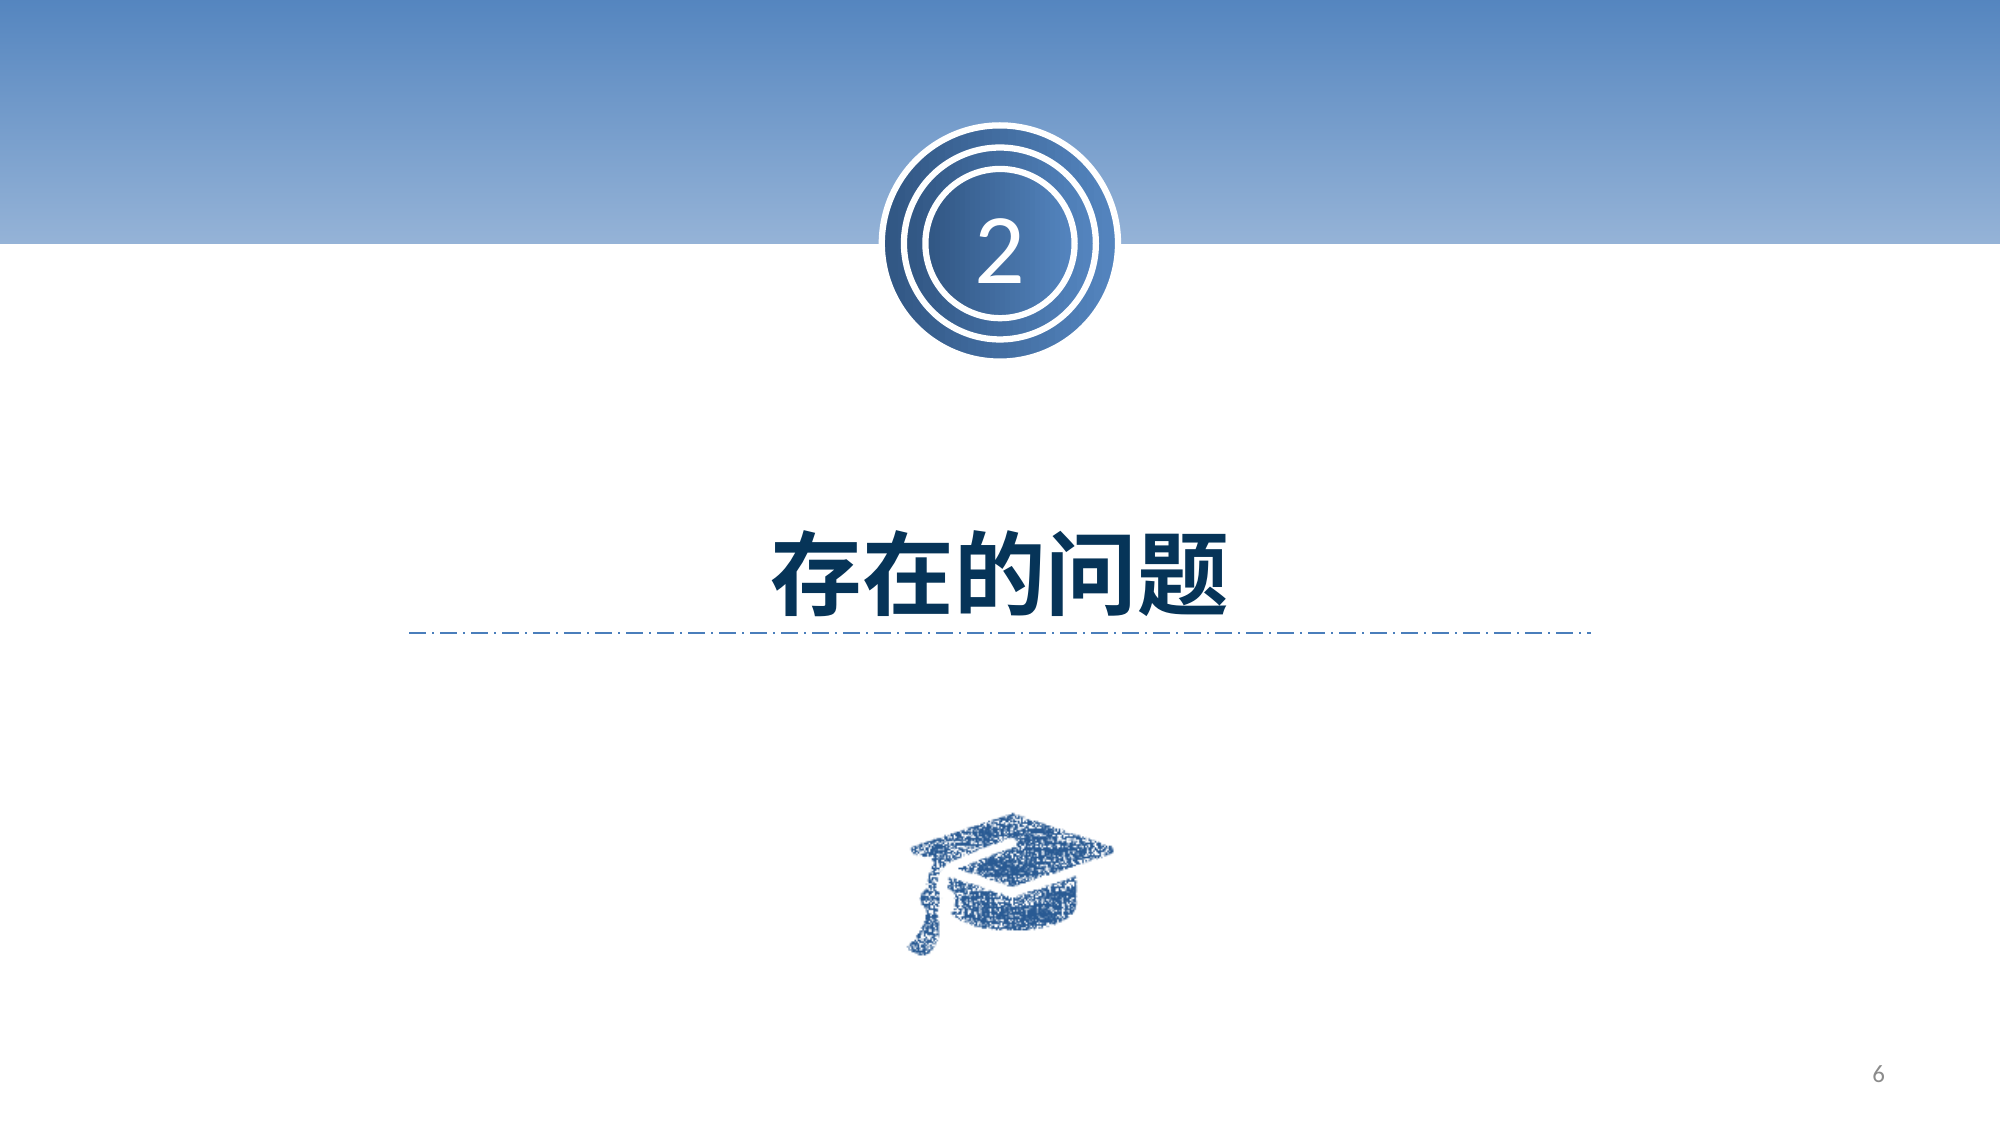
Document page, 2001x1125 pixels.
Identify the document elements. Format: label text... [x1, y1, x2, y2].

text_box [881, 125, 1119, 362]
slide_number 6 [1433, 1042, 1900, 1103]
text_box 存在的问题 [551, 454, 1449, 632]
picture [860, 810, 1142, 963]
text_box [0, 0, 2000, 246]
